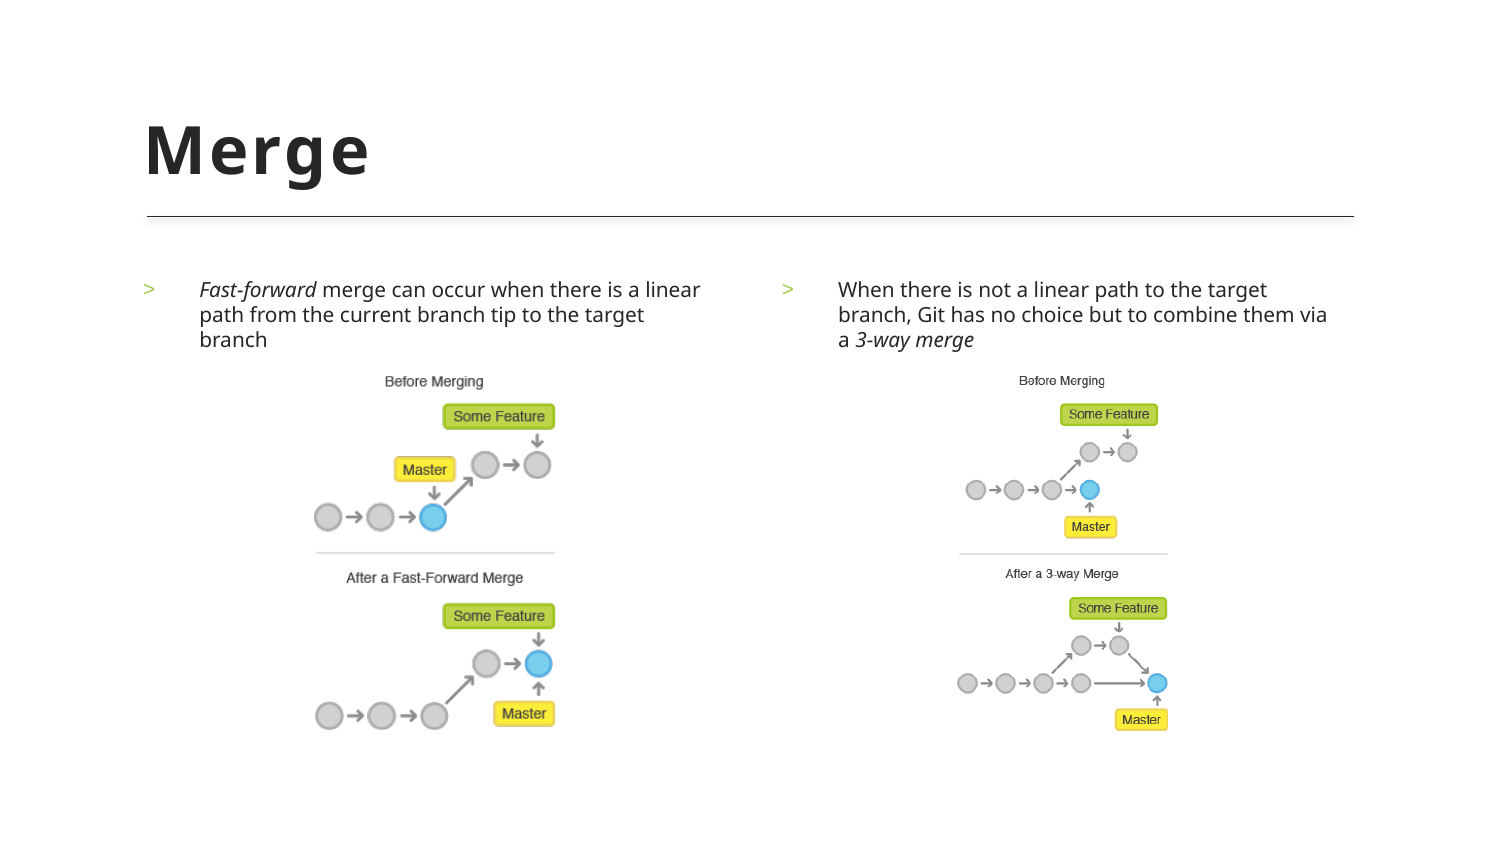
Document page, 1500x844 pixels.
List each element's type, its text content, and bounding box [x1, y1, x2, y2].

list When there is not a linear path to the target branch, Git has no choice but to combine them via a 3-way merge [766, 261, 1356, 733]
title Merge [128, 79, 1356, 196]
picture [313, 370, 556, 733]
list Fast-forward merge can occur when there is a linear path from the current branch tip to the target branch [128, 261, 717, 733]
picture [954, 372, 1168, 733]
